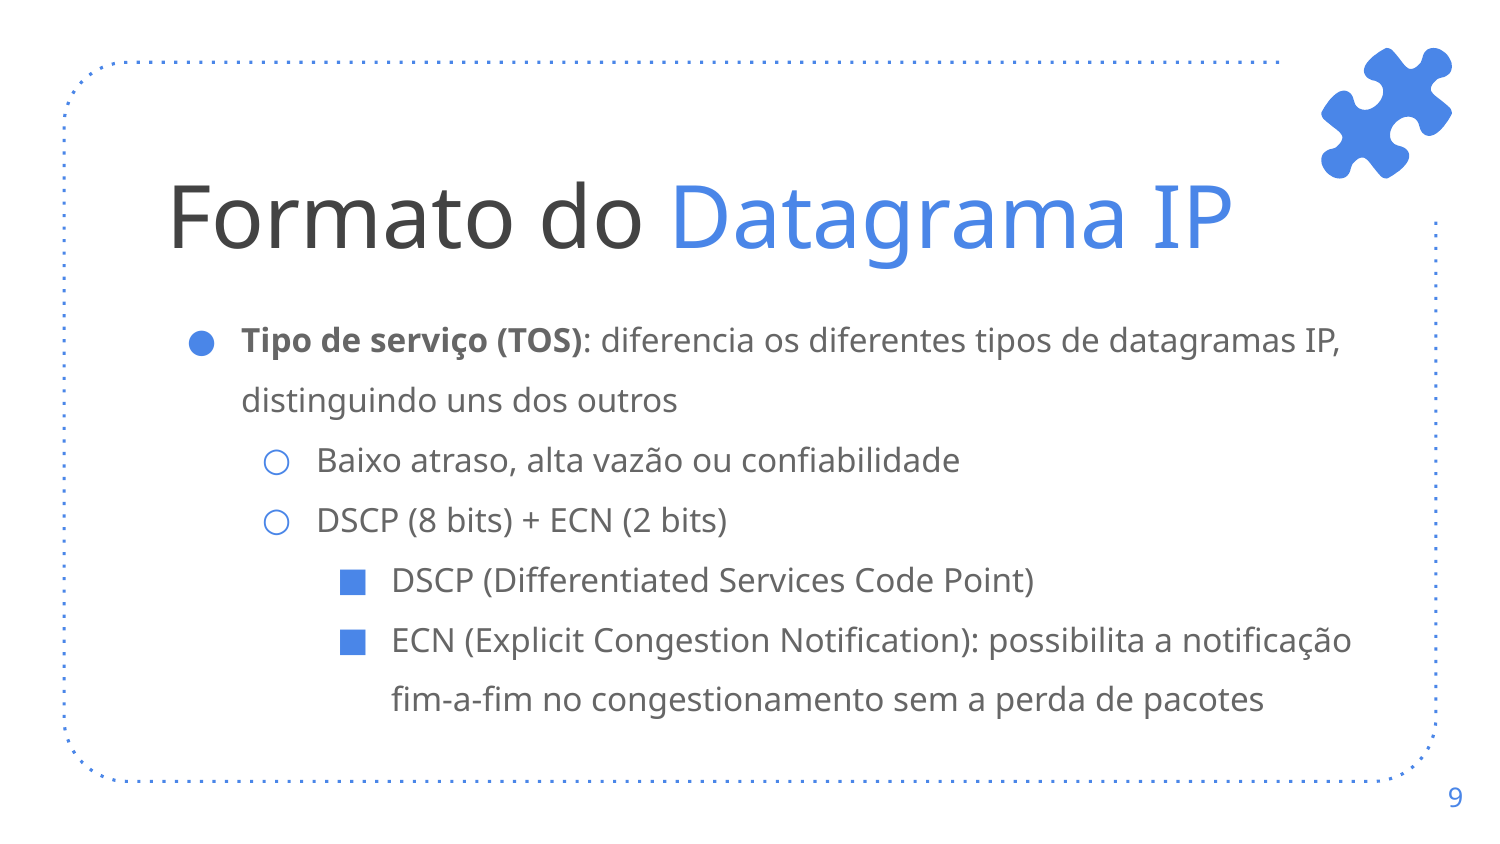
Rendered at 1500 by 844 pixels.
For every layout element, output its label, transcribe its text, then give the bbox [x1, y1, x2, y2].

text_box [1321, 47, 1452, 179]
slide_number ‹#› [1411, 753, 1500, 844]
list Tipo de serviço (TOS): diferencia os diferentes tipos de datagramas IP, distinguindo uns dos outros Baixo atraso, alta vazão ou confiabilidade DSCP (8 bits) + ECN (2 bits) DSCP (Differentiated Services Code Point) ECN (Explicit Congestion Notification): possibilita a notificação fim-a-fim no congestionamento sem a perda de pacotes [151, 284, 1412, 673]
title Formato do Datagrama IP [151, 146, 1278, 284]
